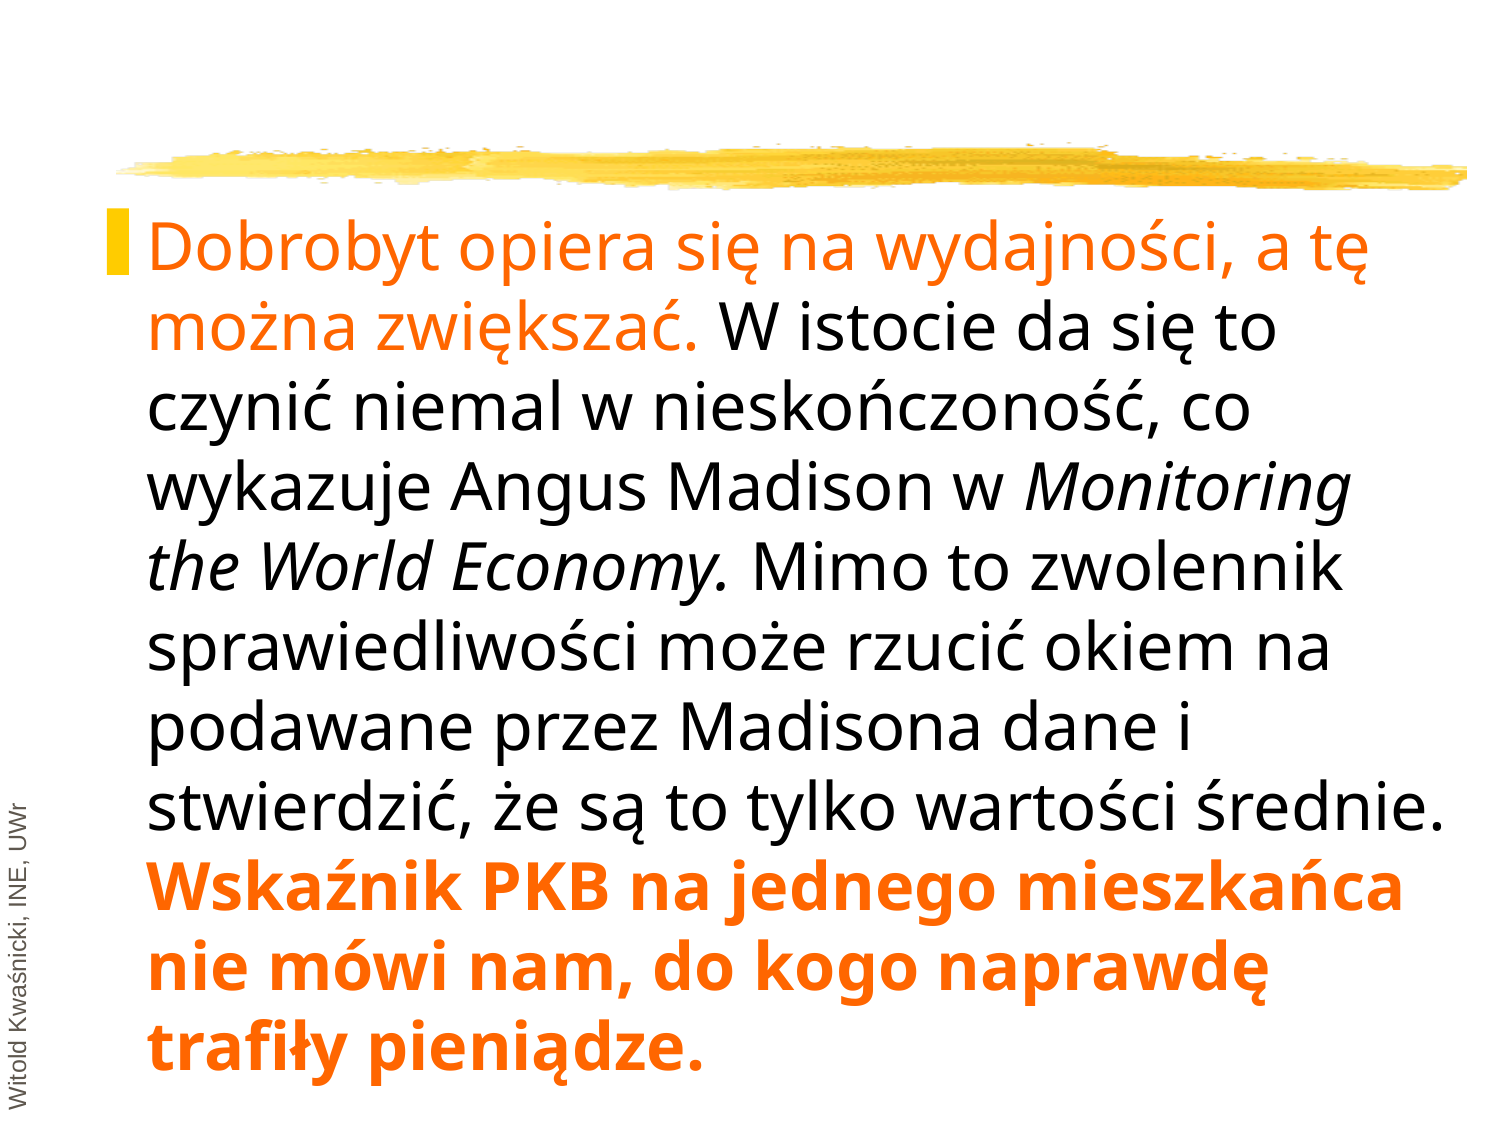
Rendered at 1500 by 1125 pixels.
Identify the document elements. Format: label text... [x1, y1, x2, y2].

slide_number Witold Kwaśnicki, INE, UWr [4, 493, 39, 1125]
picture [116, 137, 1467, 196]
list Dobrobyt opiera się na wydajności, a tę można zwiększać. W istocie da się to czynić niemal w nieskończoność, co wykazuje Angus Madison w Monitoring the World Economy. Mimo to zwolennik sprawiedliwości może rzucić okiem na podawane przez Madisona dane i stwierdzić, że są to tylko wartości średnie. Wskaźnik PKB na jednego mieszkańca nie mówi nam, do kogo naprawdę trafiły pieniądze. [75, 196, 1480, 1105]
